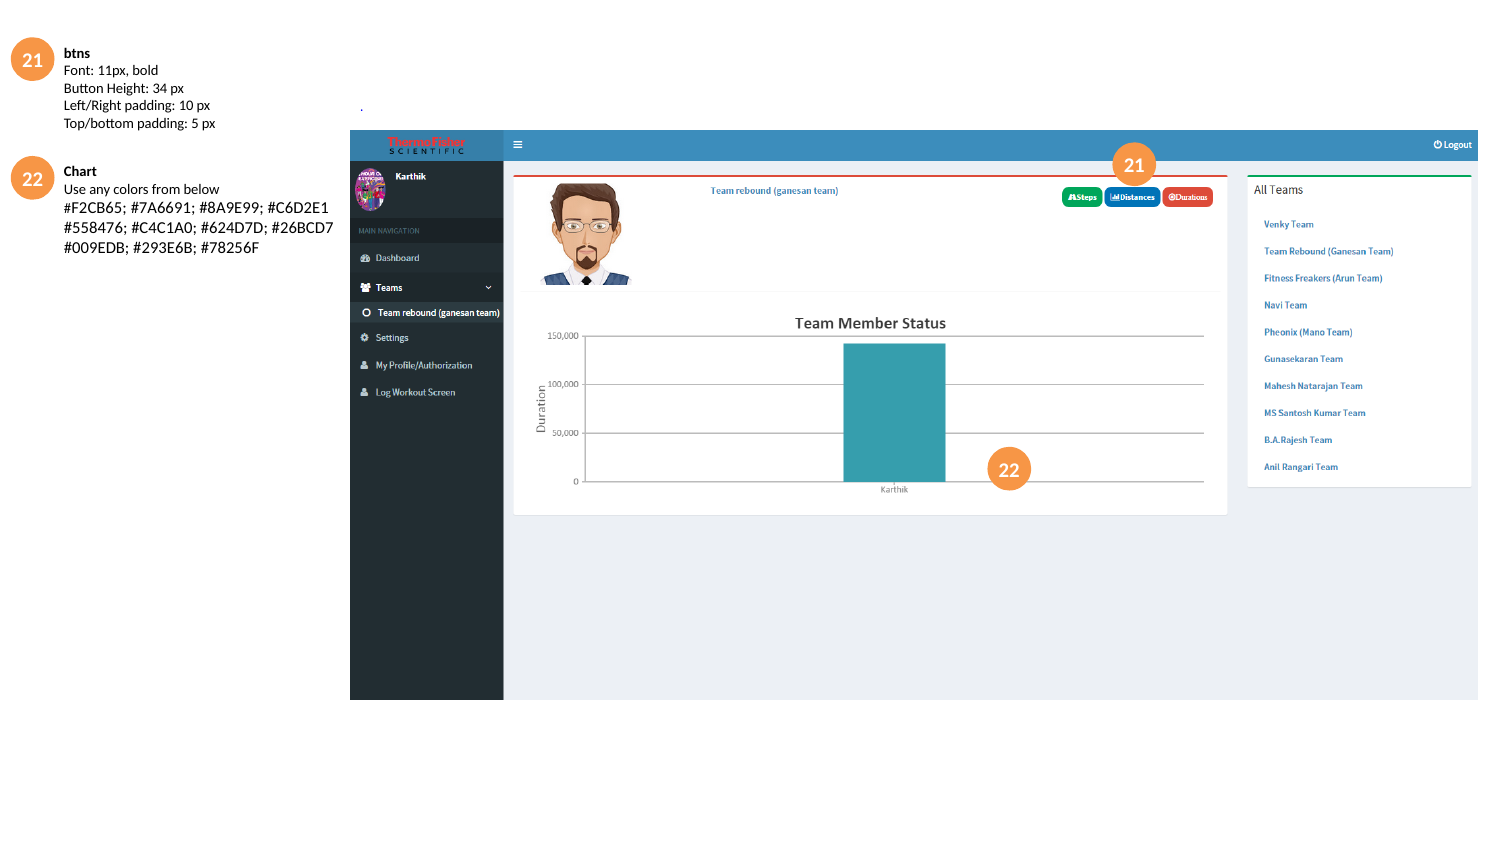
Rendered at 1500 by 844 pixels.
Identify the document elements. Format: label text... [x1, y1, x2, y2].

text_box 21 [10, 37, 49, 81]
picture [349, 109, 1478, 701]
text_box btns Font: 11px, bold Button Height: 34 px Left/Right padding: 10 px Top/bottom padding: 5 px [49, 36, 362, 154]
text_box 22 [10, 155, 49, 200]
text_box Chart Use any colors from below #F2CB65; #7A6691; #8A9E99; #C6D2E1 #558476; #C4C1A0; #624D7D; #26BCD7 #009EDB; #293E6B; #78256F [49, 154, 344, 322]
